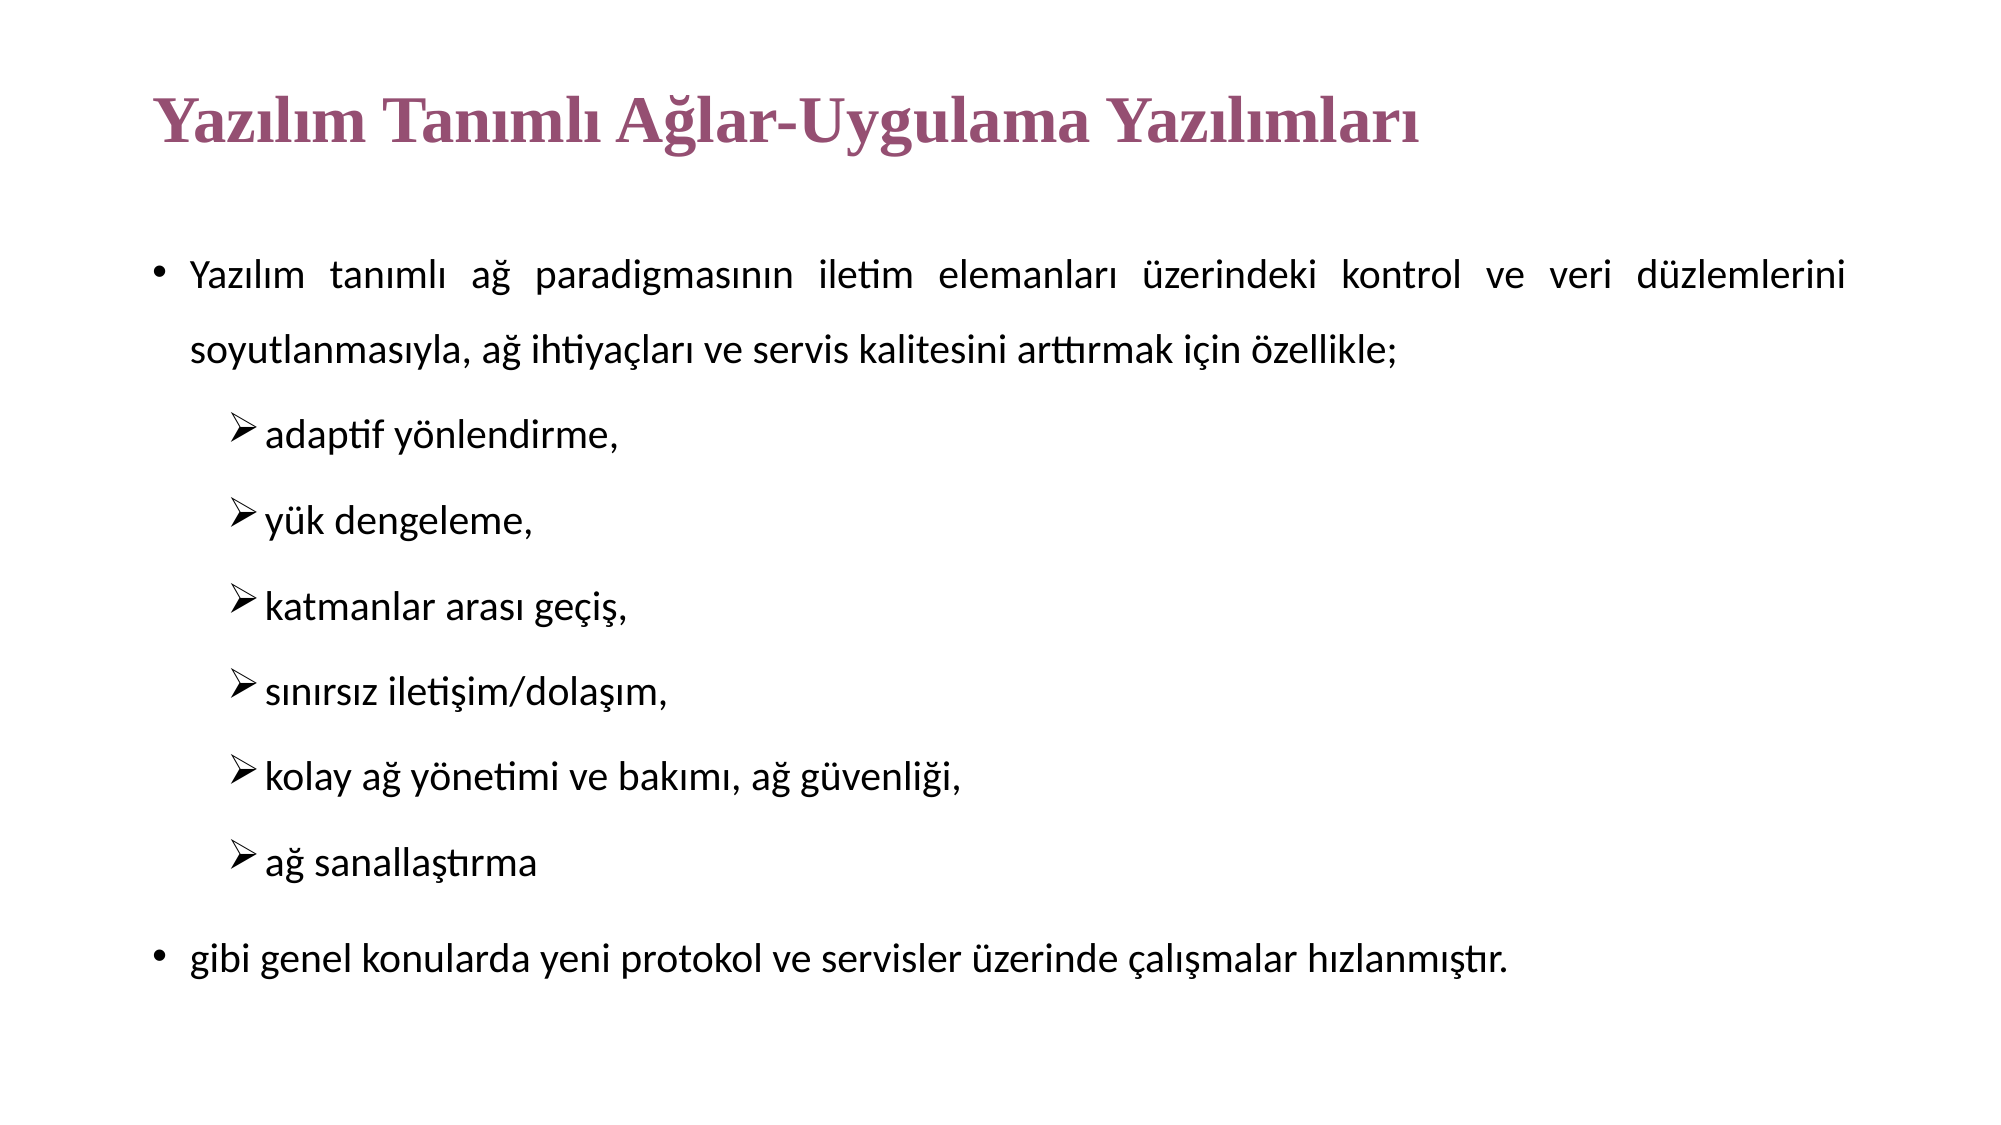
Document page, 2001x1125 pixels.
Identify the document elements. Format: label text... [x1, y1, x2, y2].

title Yazılım Tanımlı Ağlar-Uygulama Yazılımları [137, 59, 1863, 182]
list Yazılım tanımlı ağ paradigmasının iletim elemanları üzerindeki kontrol ve veri düzlemlerini soyutlanmasıyla, ağ ihtiyaçları ve servis kalitesini arttırmak için özellikle; adaptif yönlendirme, yük dengeleme, katmanlar arası geçiş, sınırsız iletişim/dolaşım, kolay ağ yönetimi ve bakımı, ağ güvenliği, ağ sanallaştırma gibi genel konularda yeni protokol ve servisler üzerinde çalışmalar hızlanmıştır. [137, 213, 1863, 1023]
